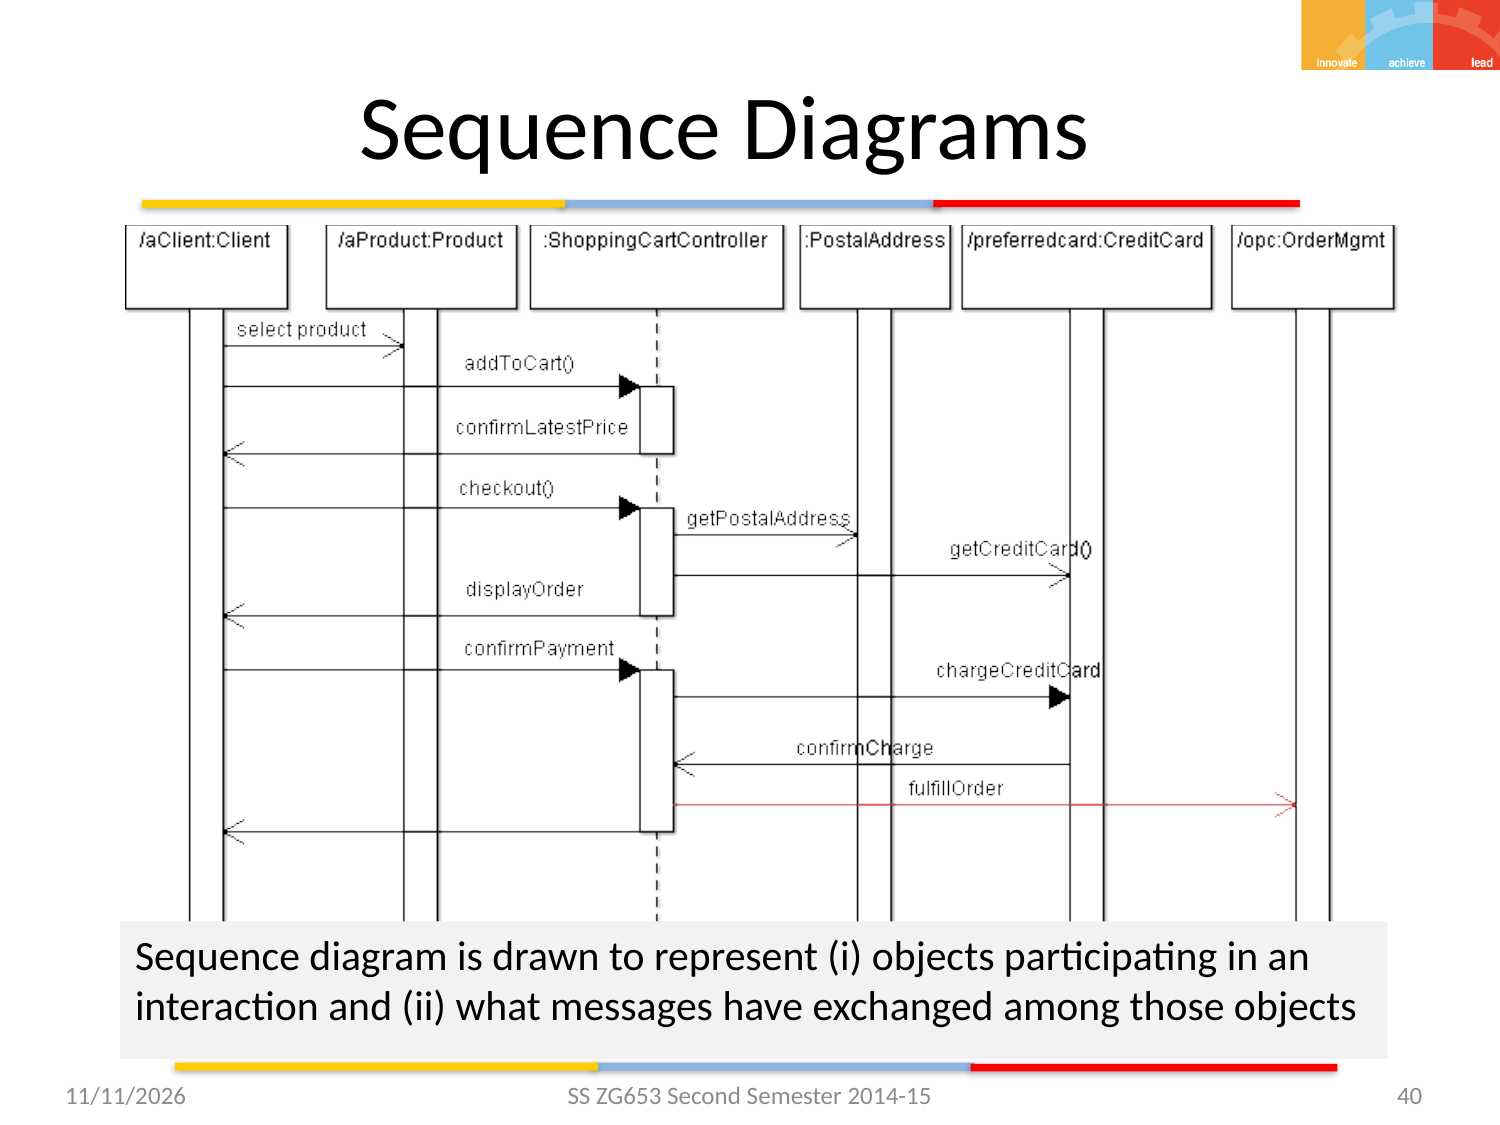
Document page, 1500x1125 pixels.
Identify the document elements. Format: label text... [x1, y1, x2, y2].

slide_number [50, 1065, 400, 1125]
picture [1301, 0, 1500, 70]
slide_number 40 [1087, 1065, 1438, 1125]
footer SS ZG653 Second Semester 2014-15 [512, 1072, 988, 1125]
title Sequence Diagrams [49, 45, 1401, 201]
picture [124, 224, 1400, 1063]
